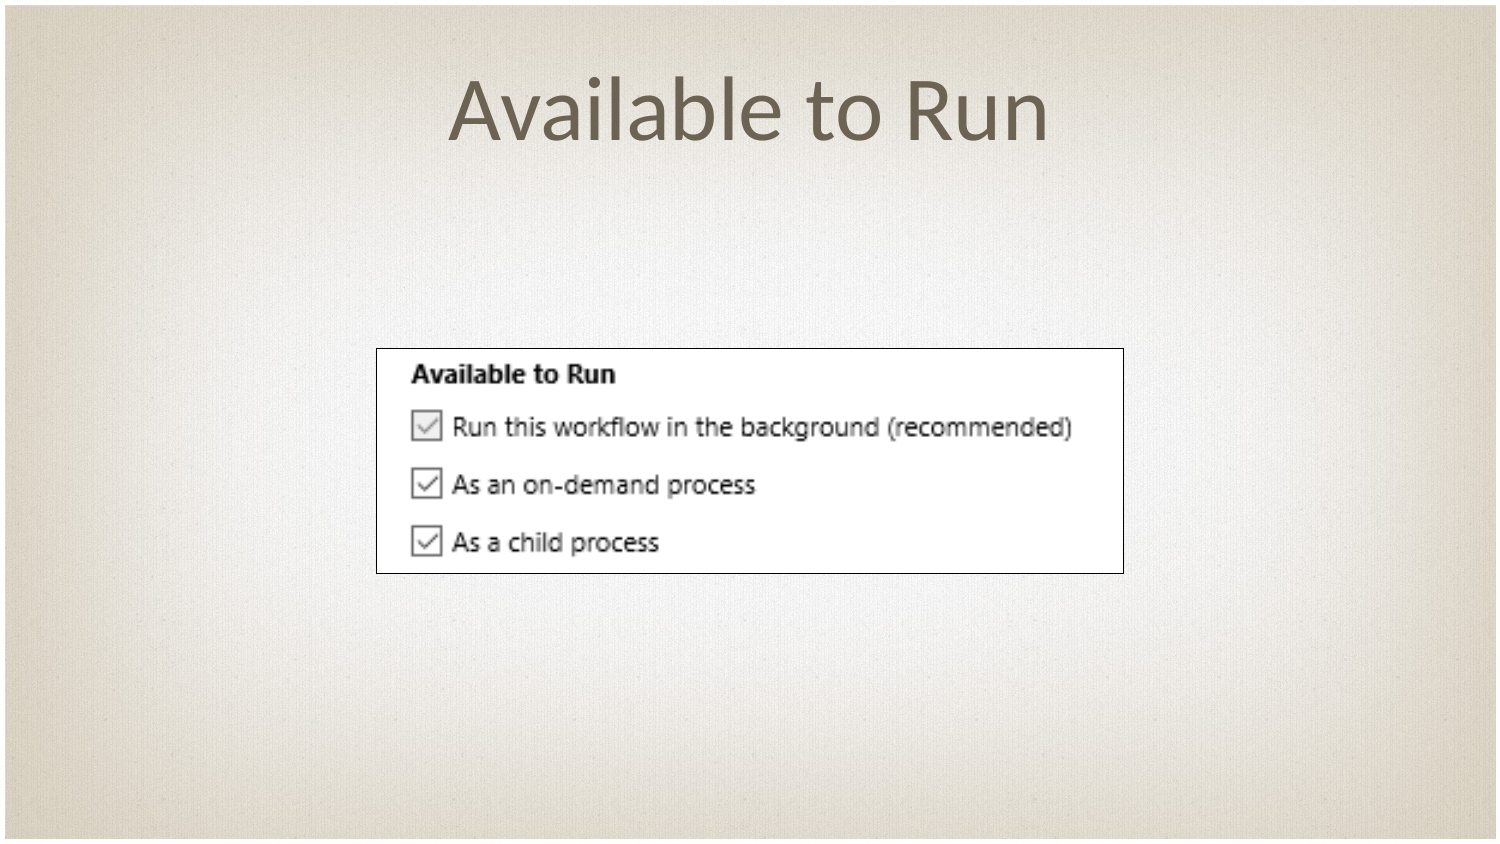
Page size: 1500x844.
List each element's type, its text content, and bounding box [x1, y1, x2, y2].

picture [0, 0, 1500, 844]
title Available to Run [75, 33, 1425, 175]
